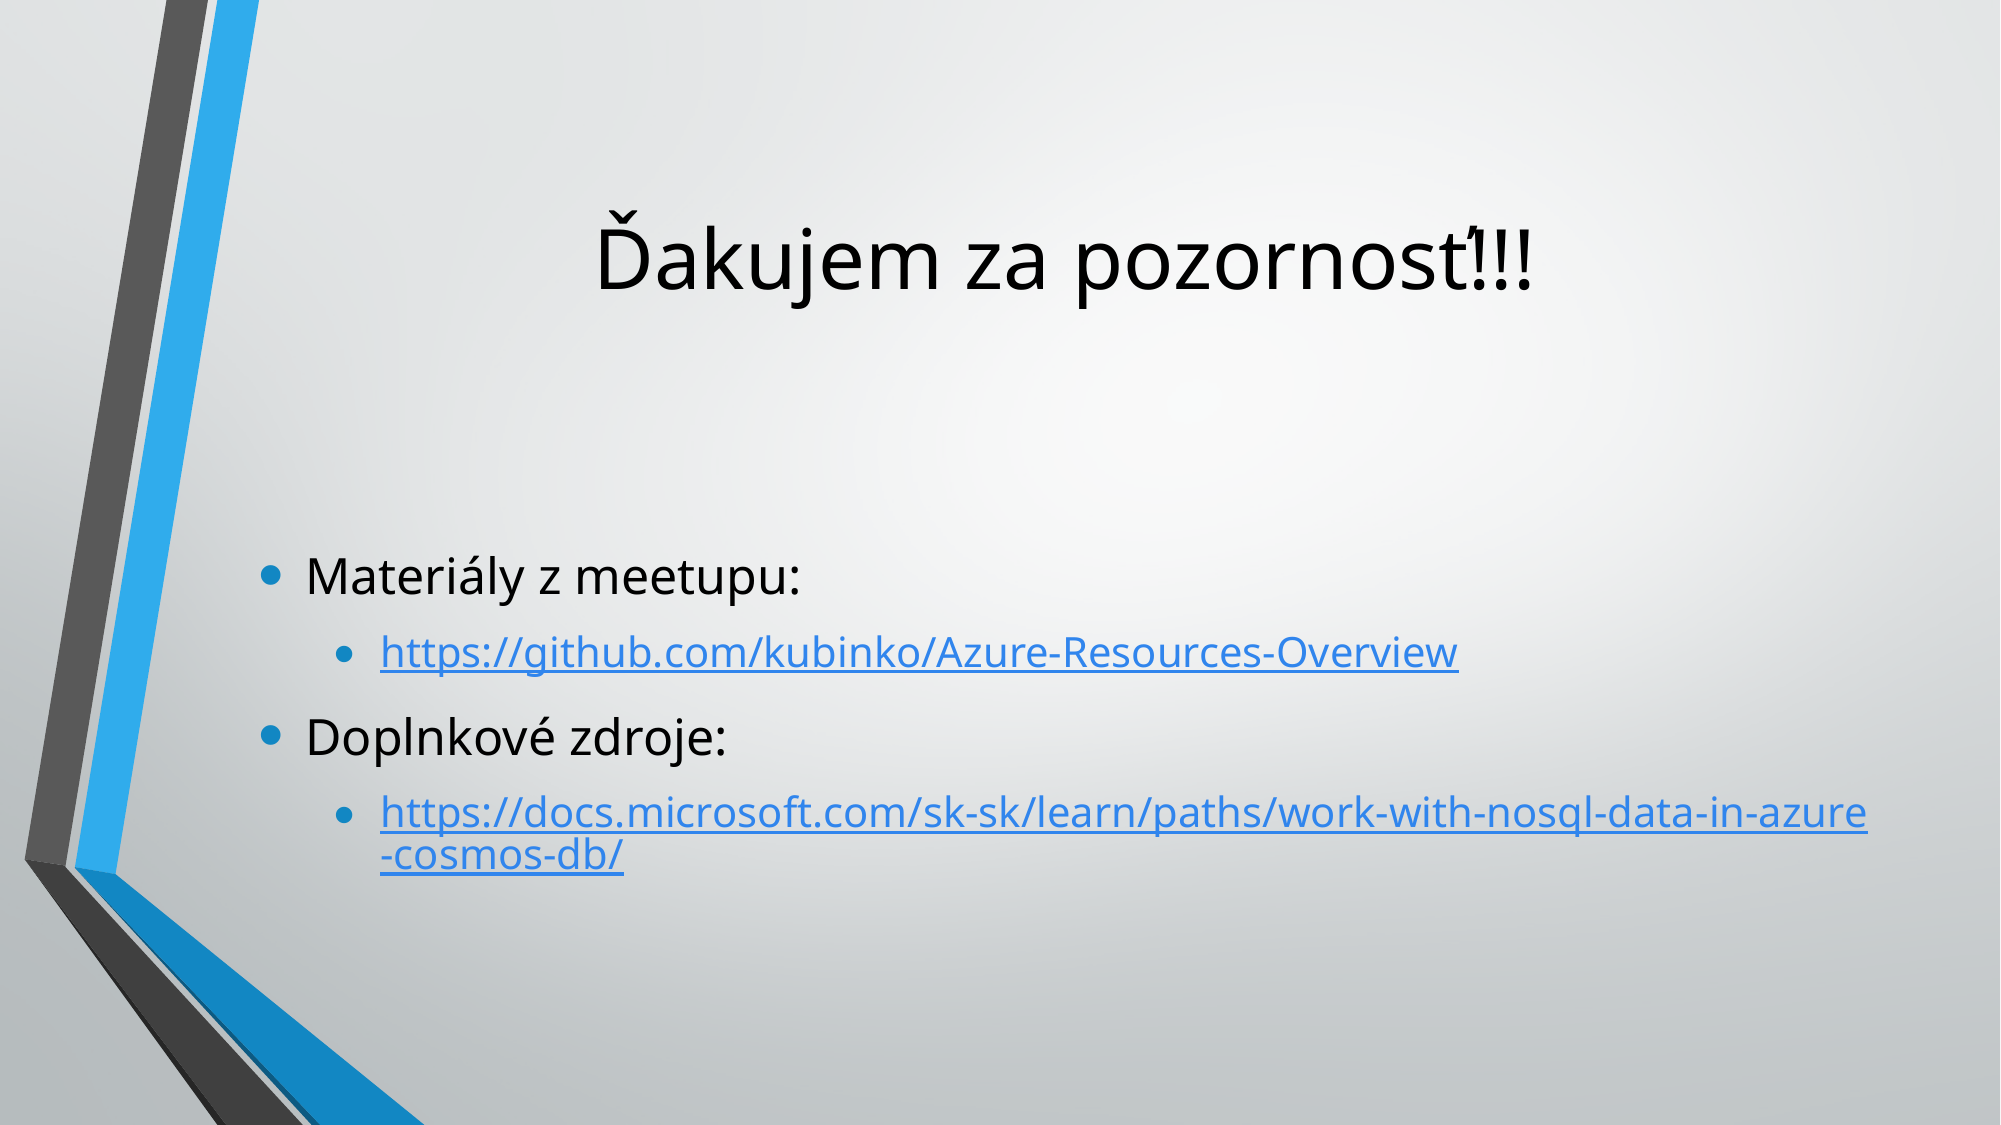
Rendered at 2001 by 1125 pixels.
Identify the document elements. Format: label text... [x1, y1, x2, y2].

title Ďakujem za pozornosť!!! [243, 112, 1887, 400]
list Materiály z meetupu: https://github.com/kubinko/Azure-Resources-Overview Doplnkové zdroje: https://docs.microsoft.com/sk-sk/learn/paths/work-with-nosql-data-in-azure-cosmos-db/ [243, 437, 1887, 950]
